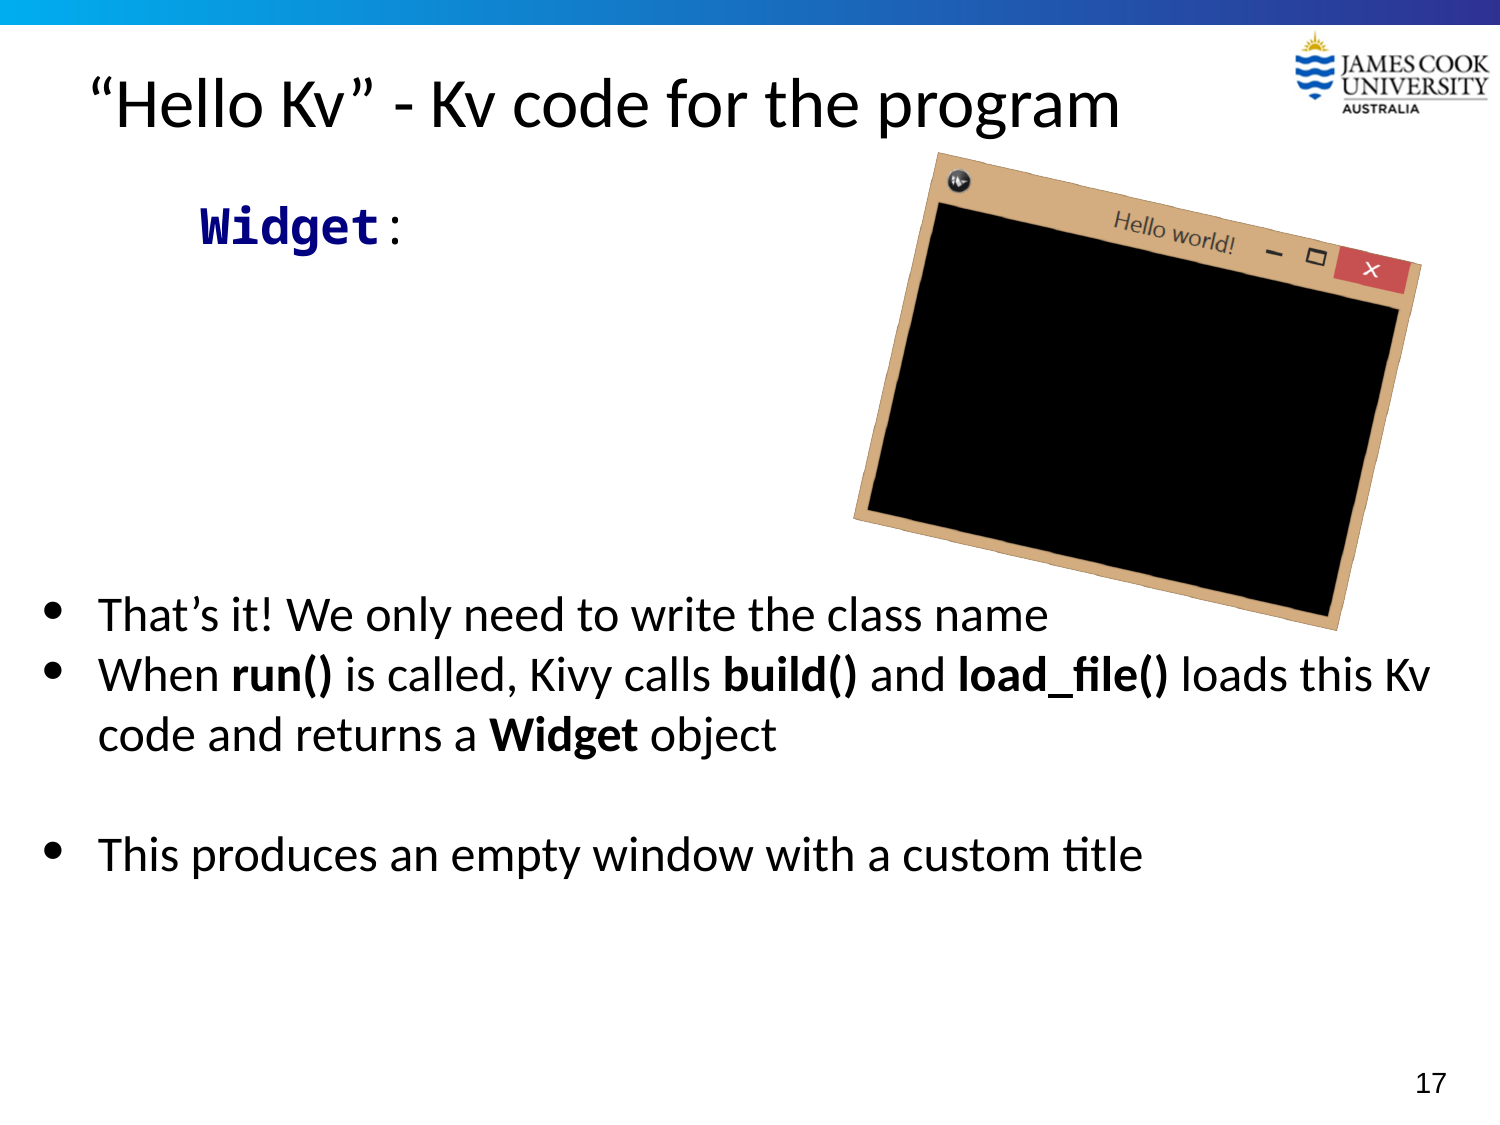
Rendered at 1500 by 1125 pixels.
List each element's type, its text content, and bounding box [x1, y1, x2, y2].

list That’s it! We only need to write the class name When run() is called, Kivy calls build() and load_file() loads this Kv code and returns a Widget object This produces an empty window with a custom title [11, 225, 1477, 1029]
title “Hello Kv” - Kv code for the program [75, 45, 1301, 233]
slide_number 17 [1403, 1038, 1494, 1125]
picture [854, 153, 1421, 631]
picture [1287, 25, 1500, 122]
text_box Widget: [185, 138, 842, 311]
